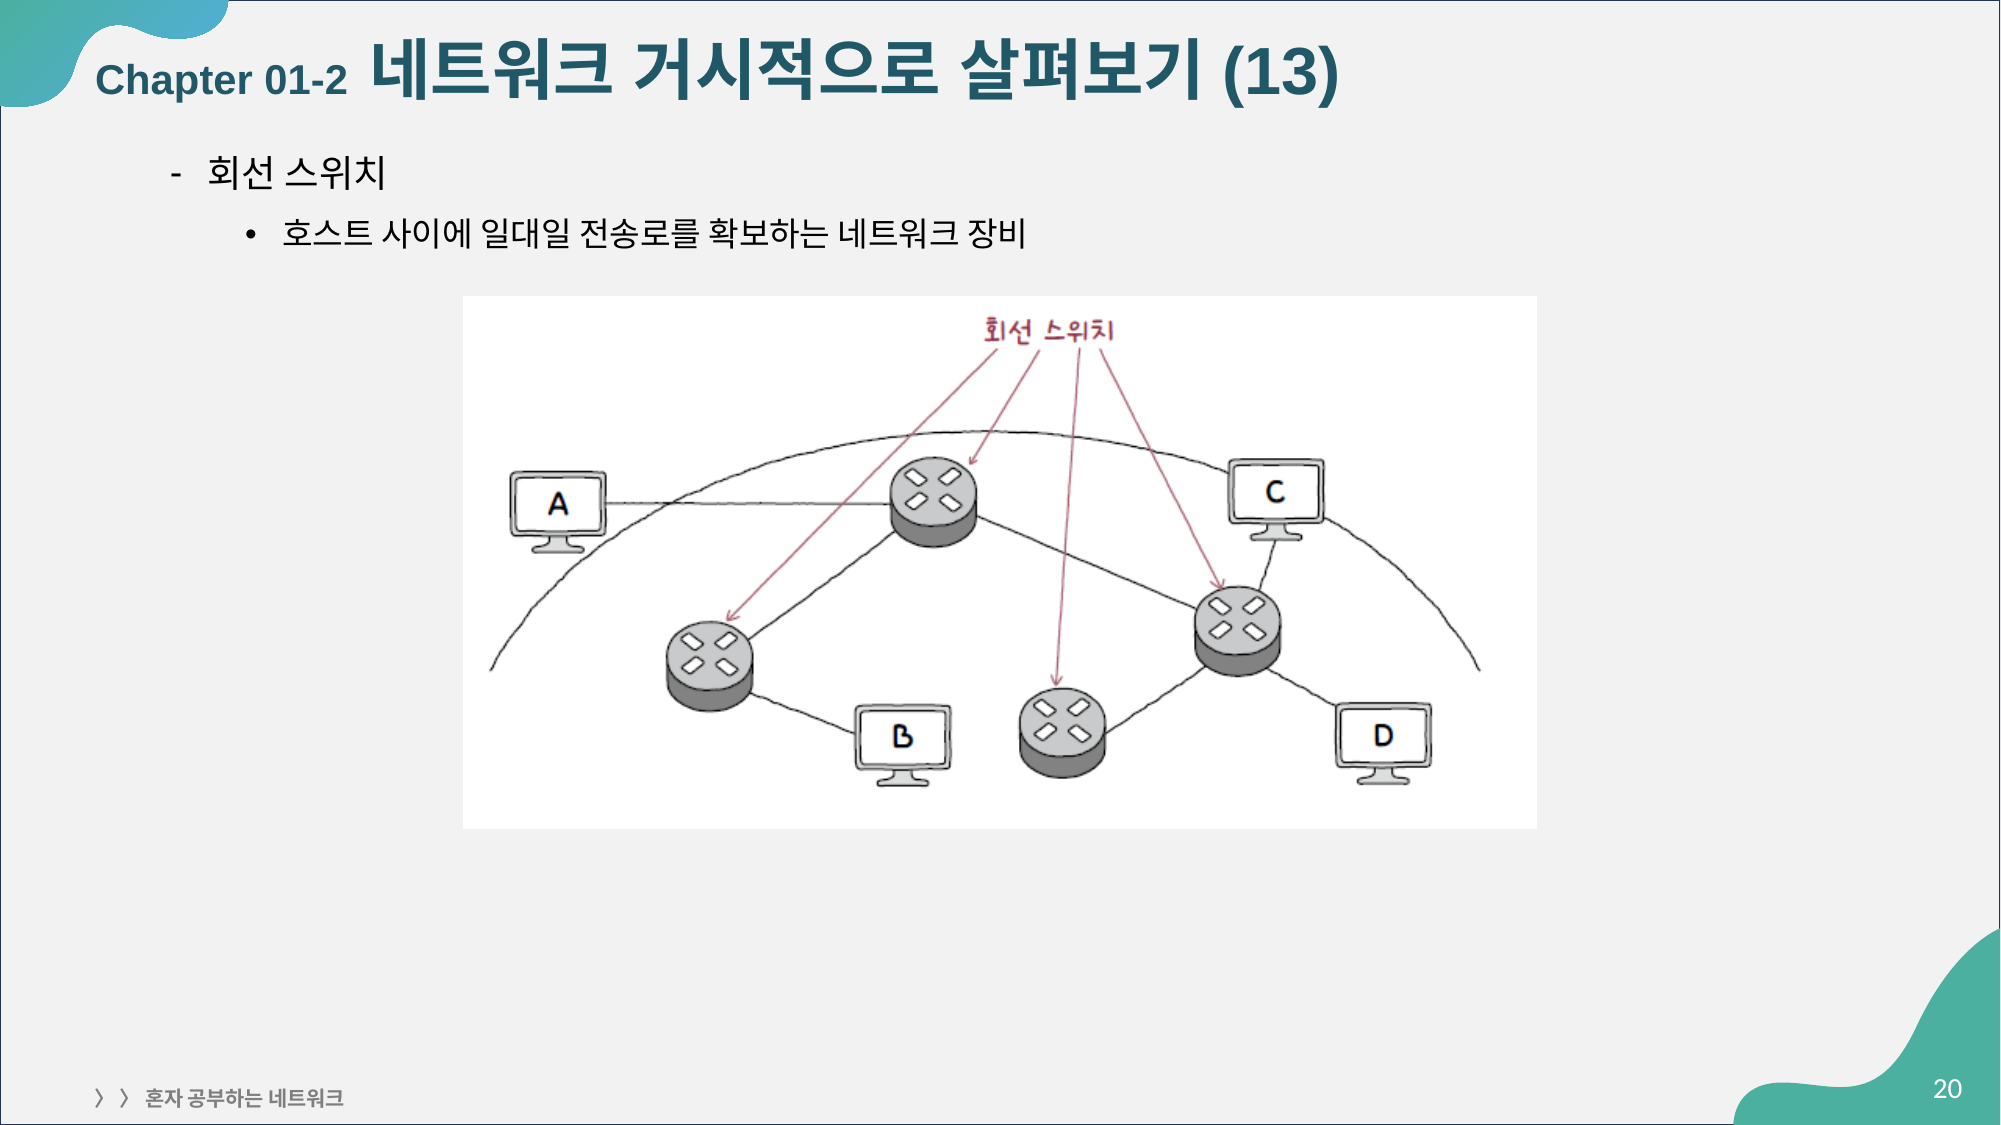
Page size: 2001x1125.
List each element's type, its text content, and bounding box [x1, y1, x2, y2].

slide_number ‹#› [1917, 1061, 1984, 1122]
picture [463, 295, 1537, 830]
footer 〉 〉 혼자 공부하는 네트워크 [79, 1078, 755, 1114]
list 회선 스위치 호스트 사이에 일대일 전송로를 확보하는 네트워크 장비 [79, 133, 1931, 1035]
title Chapter 01-2 네트워크 거시적으로 살펴보기(13) [79, 17, 1931, 128]
